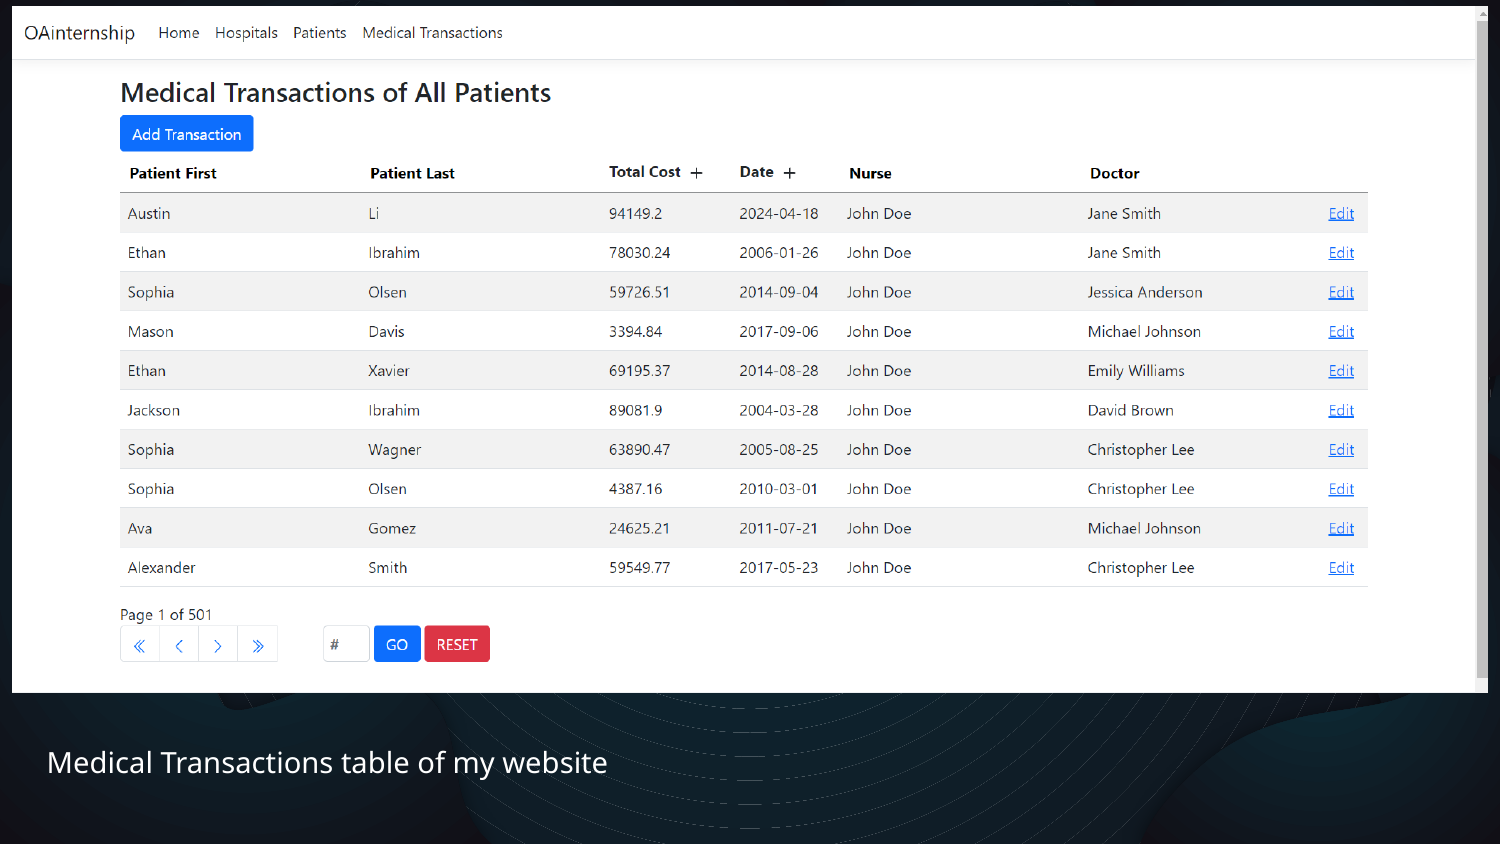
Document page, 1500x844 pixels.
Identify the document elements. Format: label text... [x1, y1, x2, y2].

text_box Medical Transactions table of my website [31, 729, 1132, 780]
picture [12, 6, 1488, 693]
